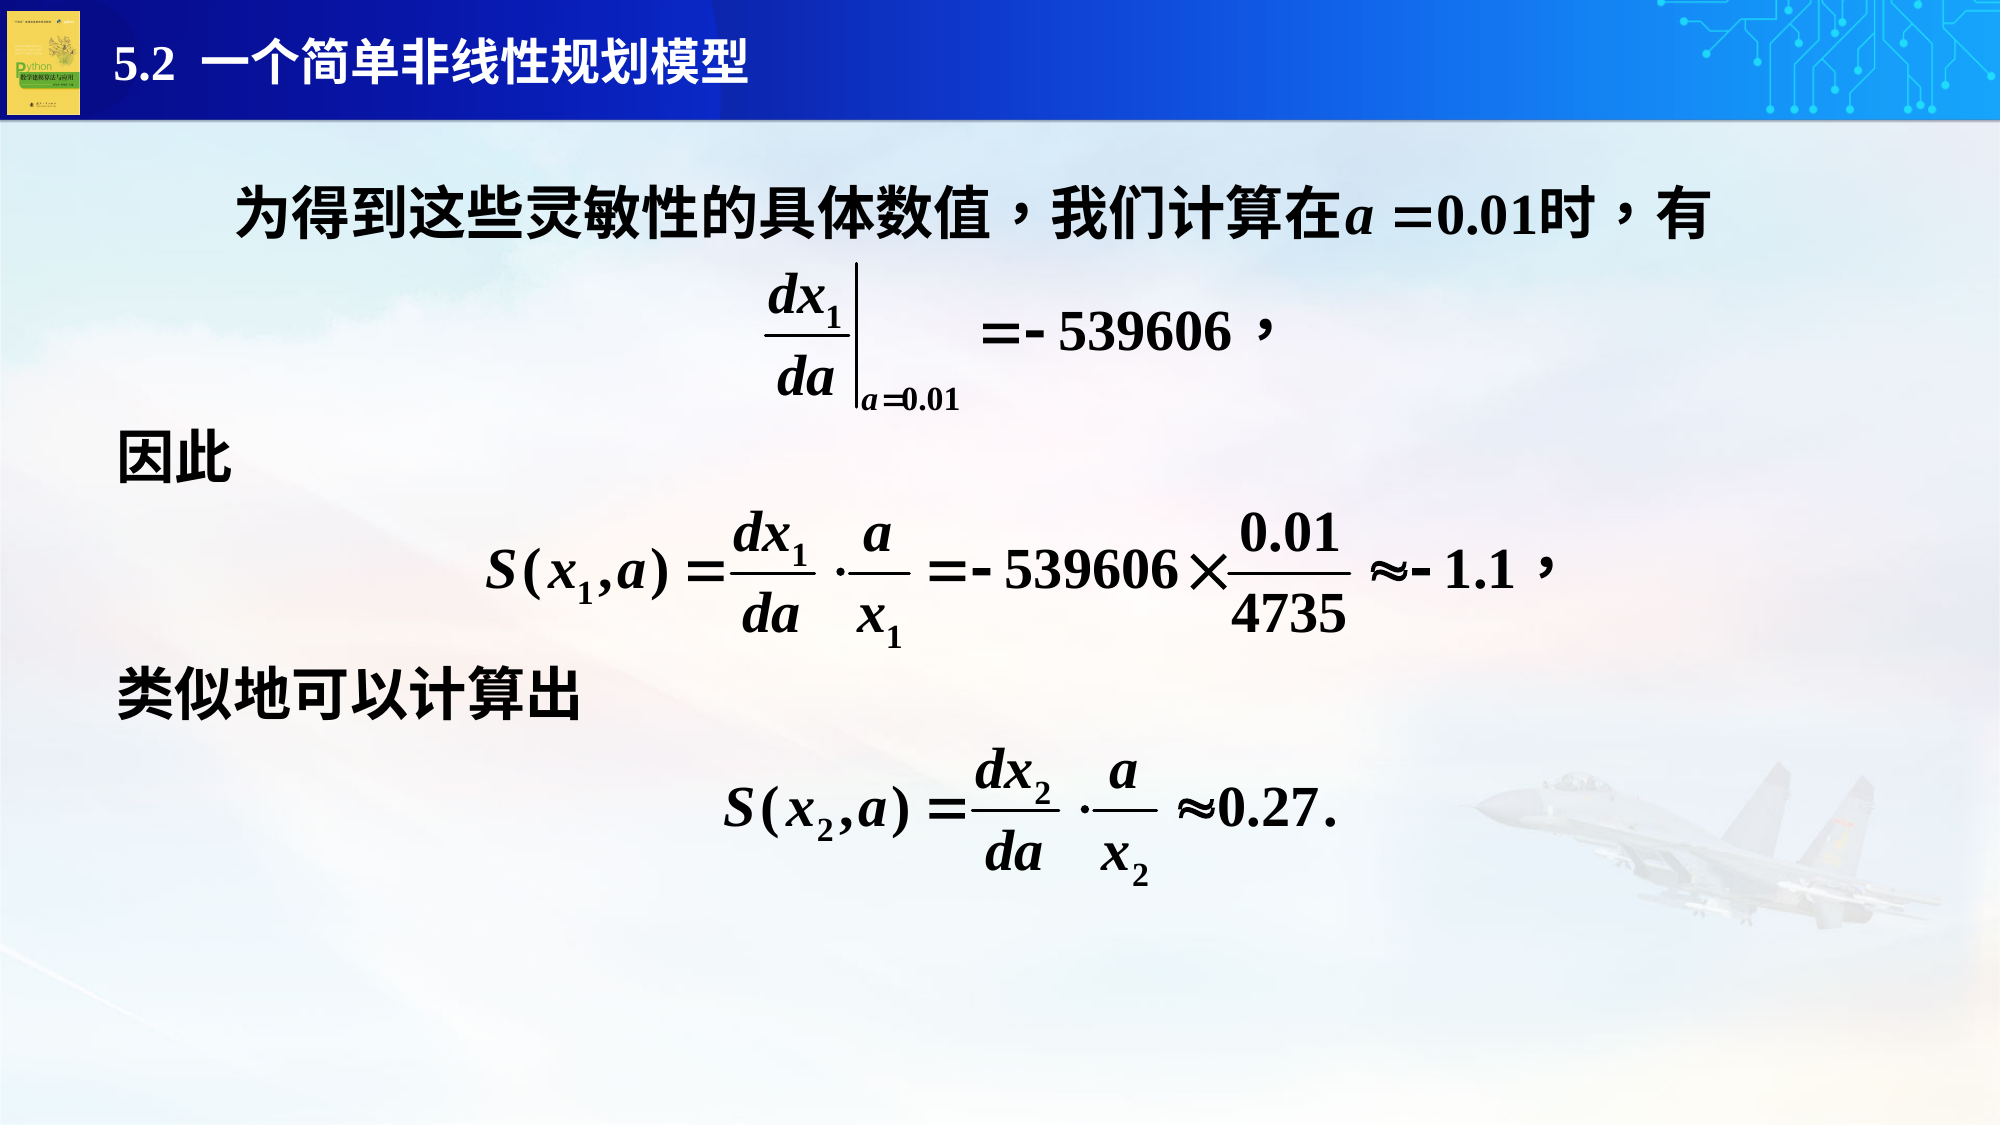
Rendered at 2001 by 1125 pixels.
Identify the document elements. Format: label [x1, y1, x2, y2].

text_box [116, 171, 1939, 1069]
picture [0, 0, 2000, 1125]
